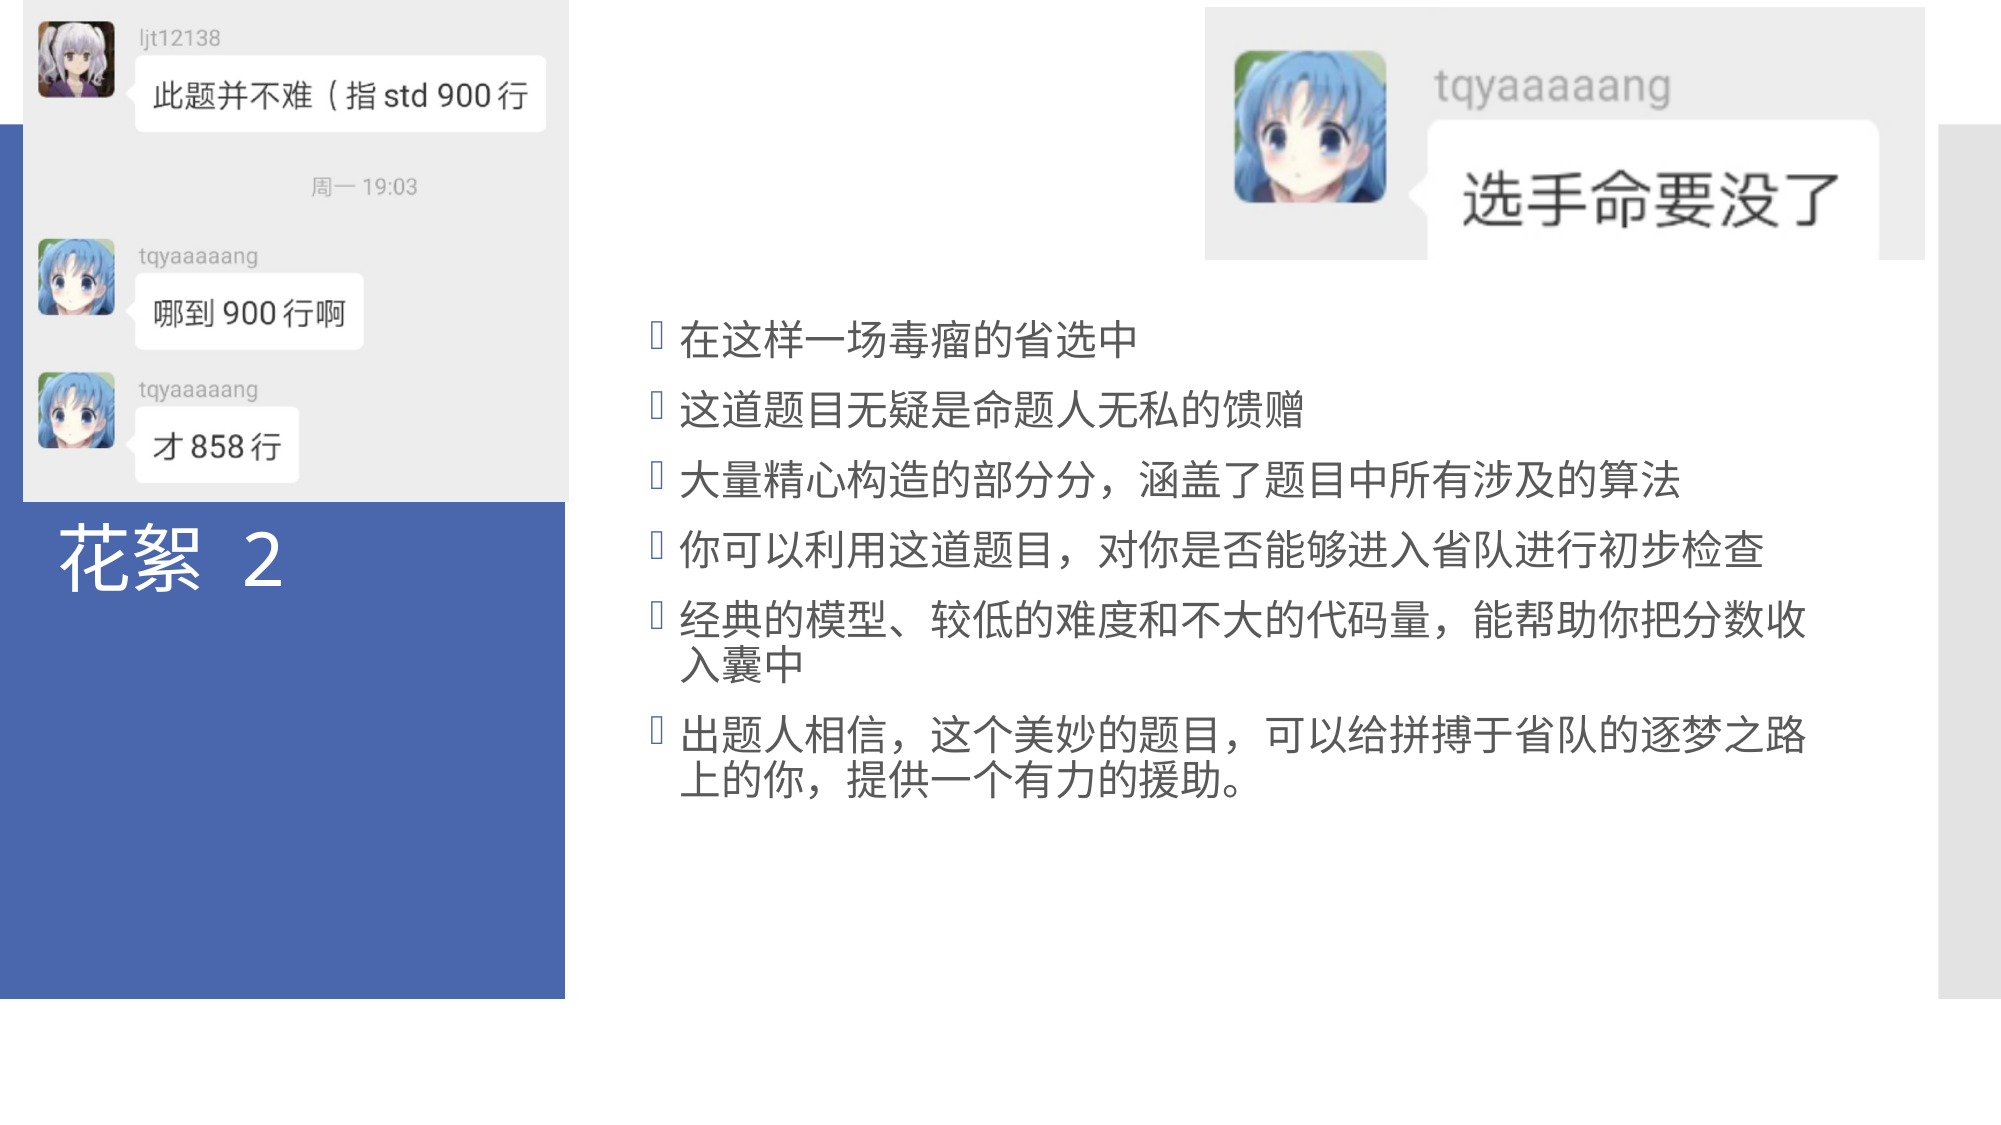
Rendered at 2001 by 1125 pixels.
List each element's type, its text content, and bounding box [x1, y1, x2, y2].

picture [1204, 7, 1925, 260]
picture [22, 0, 569, 502]
list 在这样一场毒瘤的省选中 这道题目无疑是命题人无私的馈赠 大量精心构造的部分分，涵盖了题目中所有涉及的算法 你可以利用这道题目，对你是否能够进入省队进行初步检查 经典的模型、较低的难度和不大的代码量，能帮助你把分数收入囊中 出题人相信，这个美妙的题目，可以给拼搏于省队的逐梦之路上的你，提供一个有力的援助。 [634, 141, 1835, 982]
title 花絮 2 [41, 502, 525, 940]
